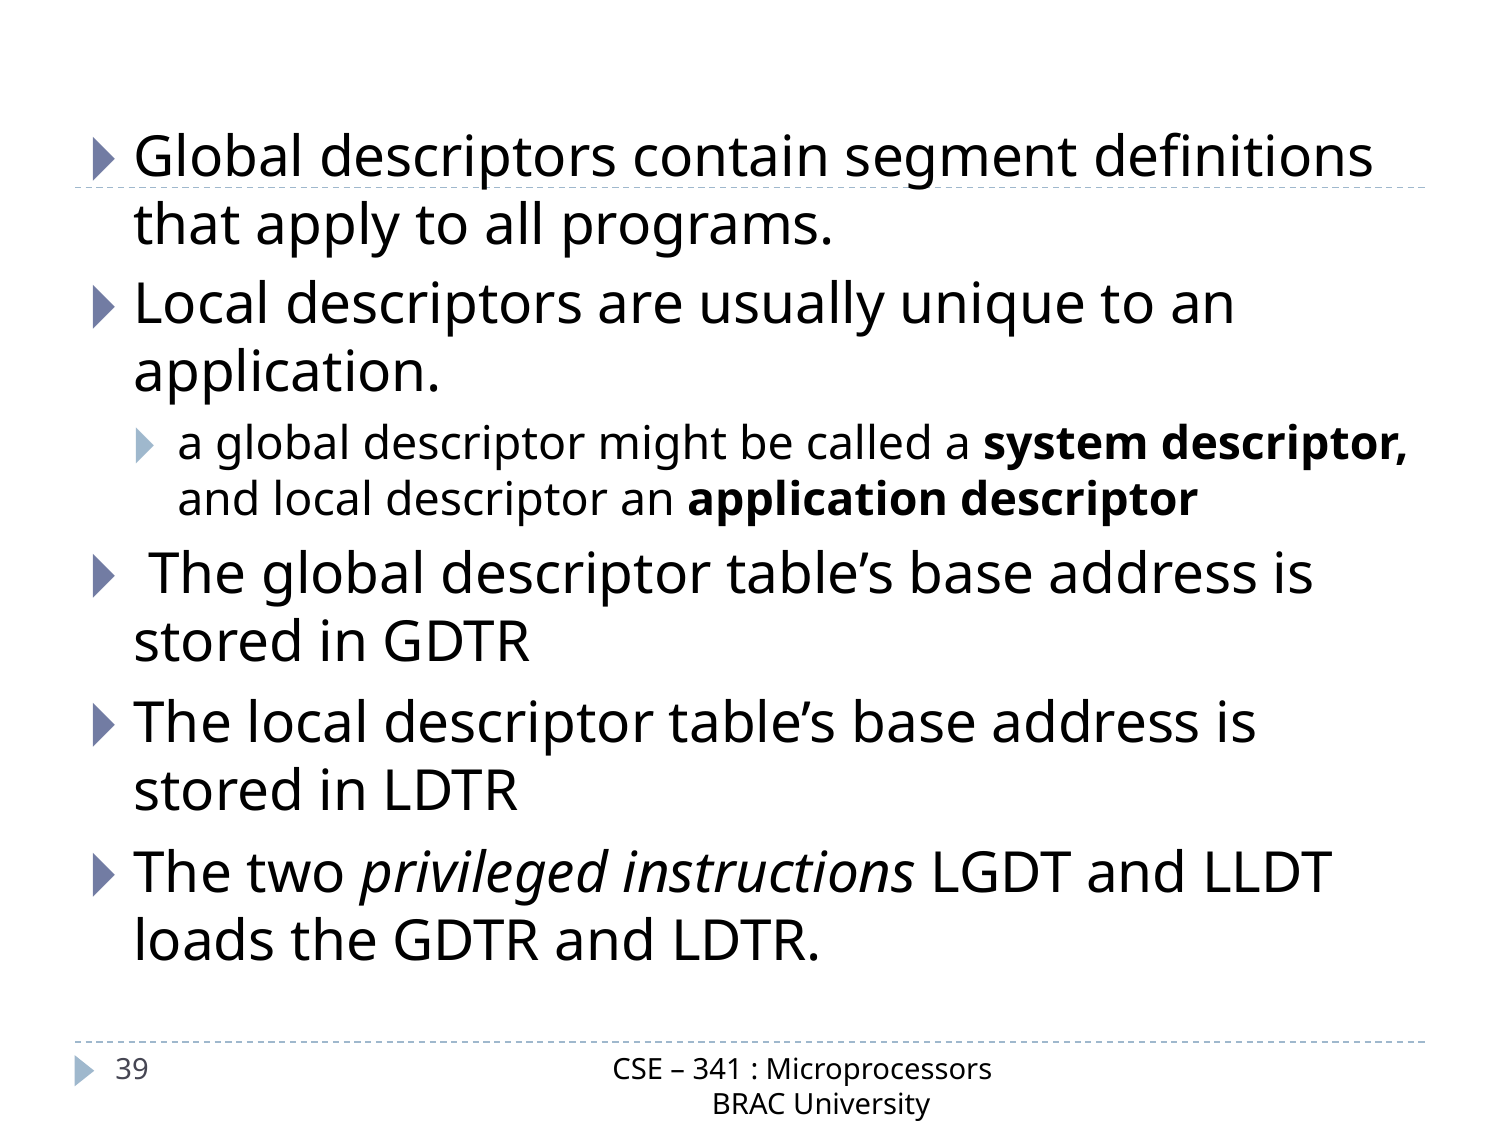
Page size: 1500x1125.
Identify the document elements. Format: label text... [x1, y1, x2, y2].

list Global descriptors contain segment definitions that apply to all programs. Local descriptors are usually unique to an application. a global descriptor might be called a system descriptor, and local descriptor an application descriptor The global descriptor table’s base address is stored in GDTR The local descriptor table’s base address is stored in LDTR The two privileged instructions LGDT and LLDT loads the GDTR and LDTR. [75, 112, 1425, 1010]
footer CSE – 341 : Microprocessors BRAC University [300, 1042, 1313, 1103]
slide_number ‹#› [100, 1042, 300, 1103]
